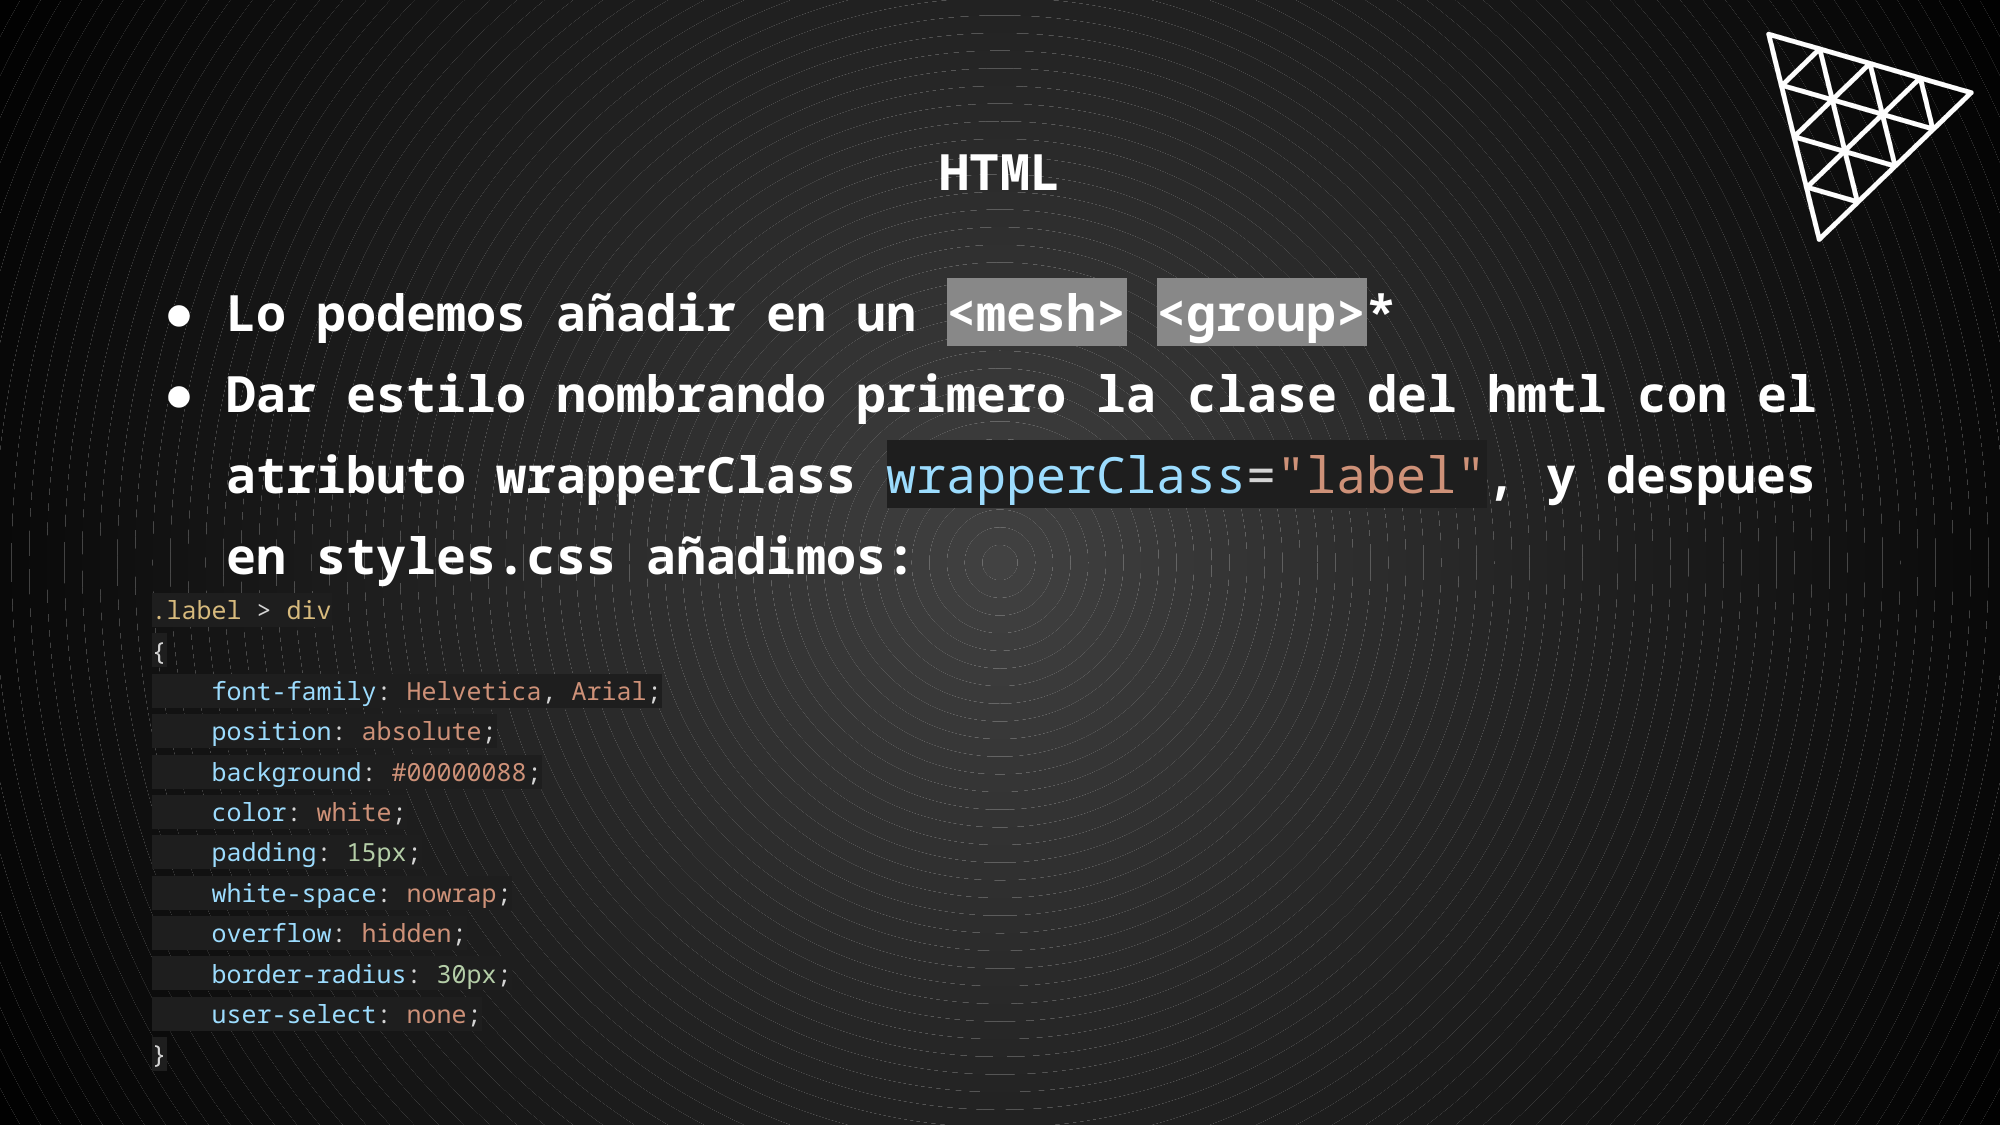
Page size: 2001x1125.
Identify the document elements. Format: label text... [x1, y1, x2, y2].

text_box HTML Lo podemos añadir en un <mesh> <group>* Dar estilo nombrando primero la clase del hmtl con el atributo wrapperClass wrapperClass="label", y despues en styles.css añadimos: .label > div { font-family: Helvetica, Arial; position: absolute; background: #00000088; color: white; padding: 15px; white-space: nowrap; overflow: hidden; border-radius: 30px; user-select: none; } [136, 132, 1864, 1077]
picture [1735, 0, 2000, 265]
